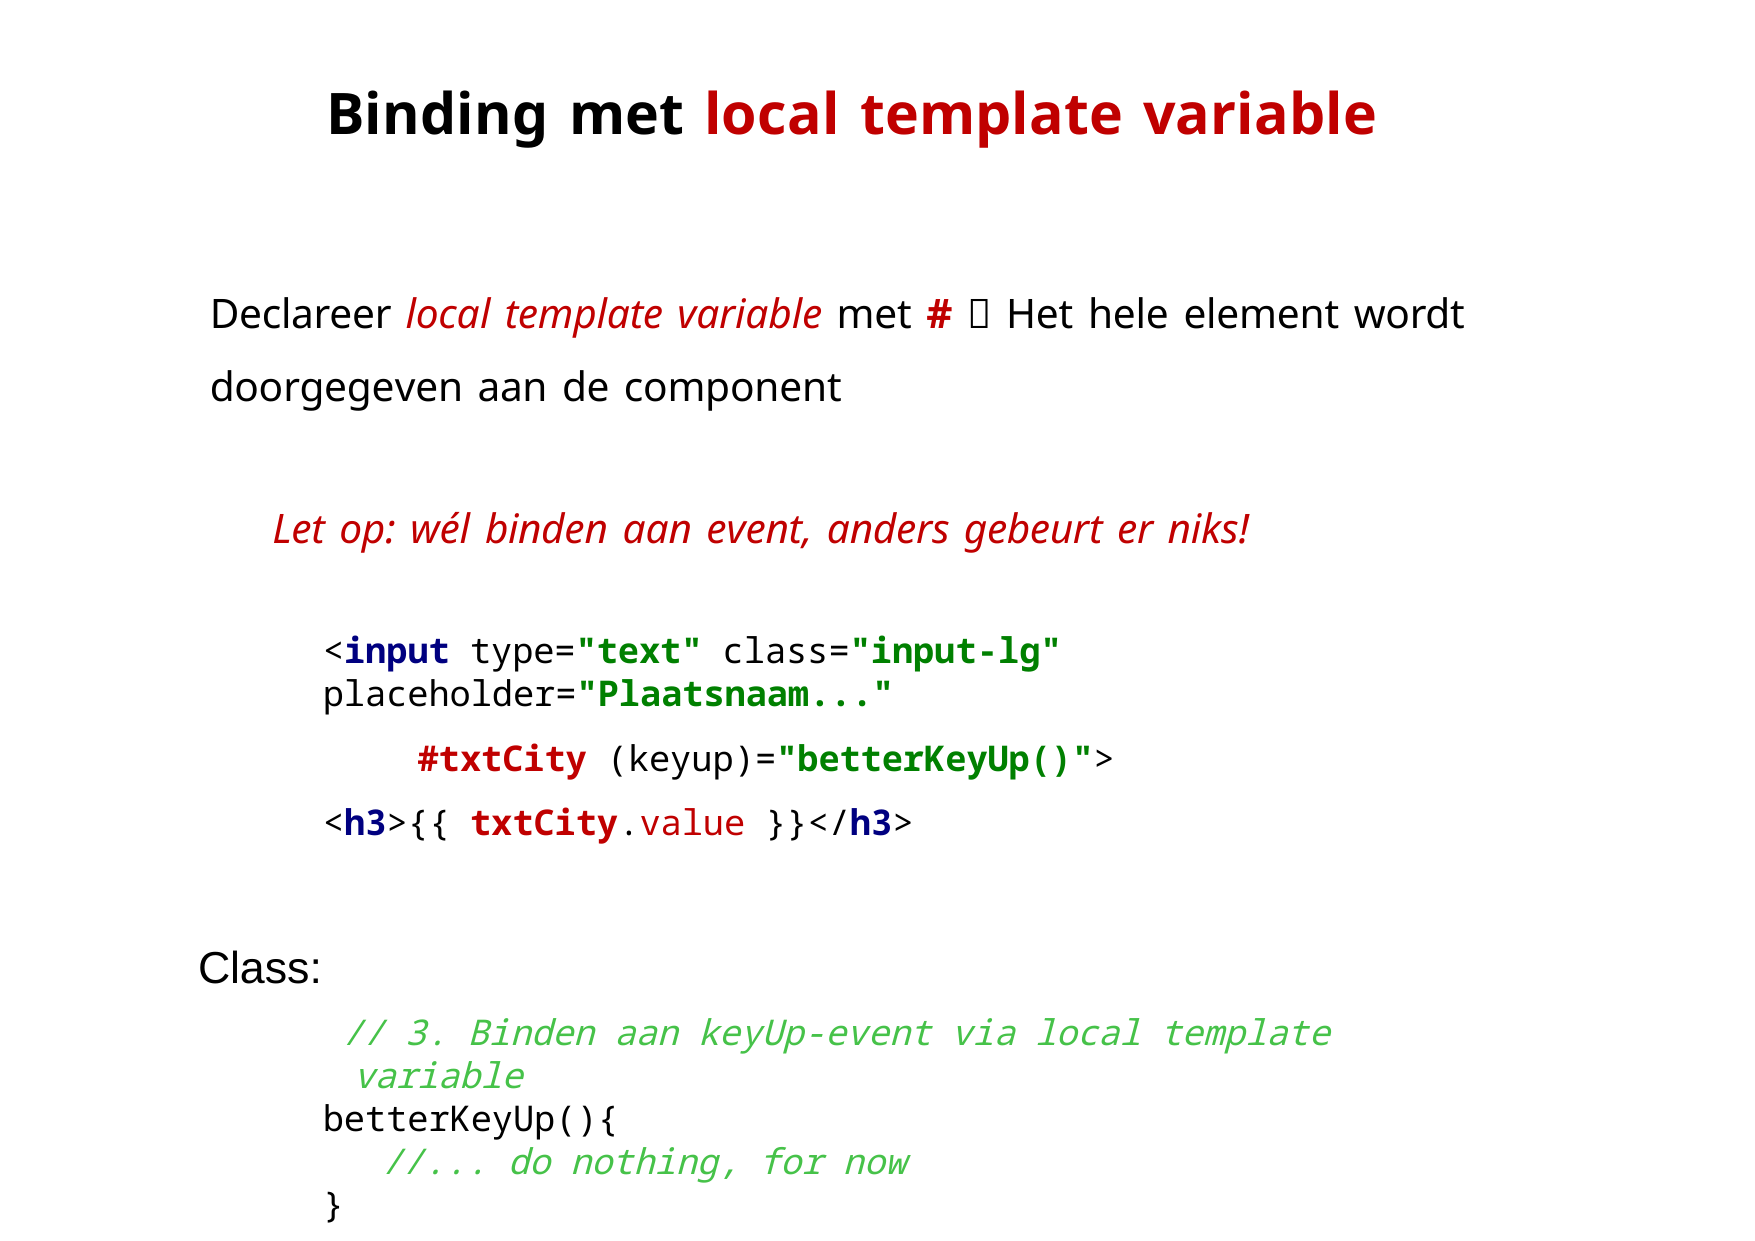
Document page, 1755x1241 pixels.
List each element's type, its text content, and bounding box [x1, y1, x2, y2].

title Binding met local template variable [227, 77, 1644, 285]
text_box Let op: wél binden aan event, anders gebeurt er niks! <input type="text" class="input‐lg" placeholder="Plaatsnaam..." #txtCity (keyup)="betterKeyUp()"> <h3>{{ txtCity.value }}</h3> Class: // 3. Binden aan keyUp‐event via local template variable betterKeyUp(){ //... do nothing, for now } [196, 502, 1565, 1226]
text_box Declareer local template variable met #  Het hele element wordt doorgegeven aan de component [207, 264, 1573, 410]
